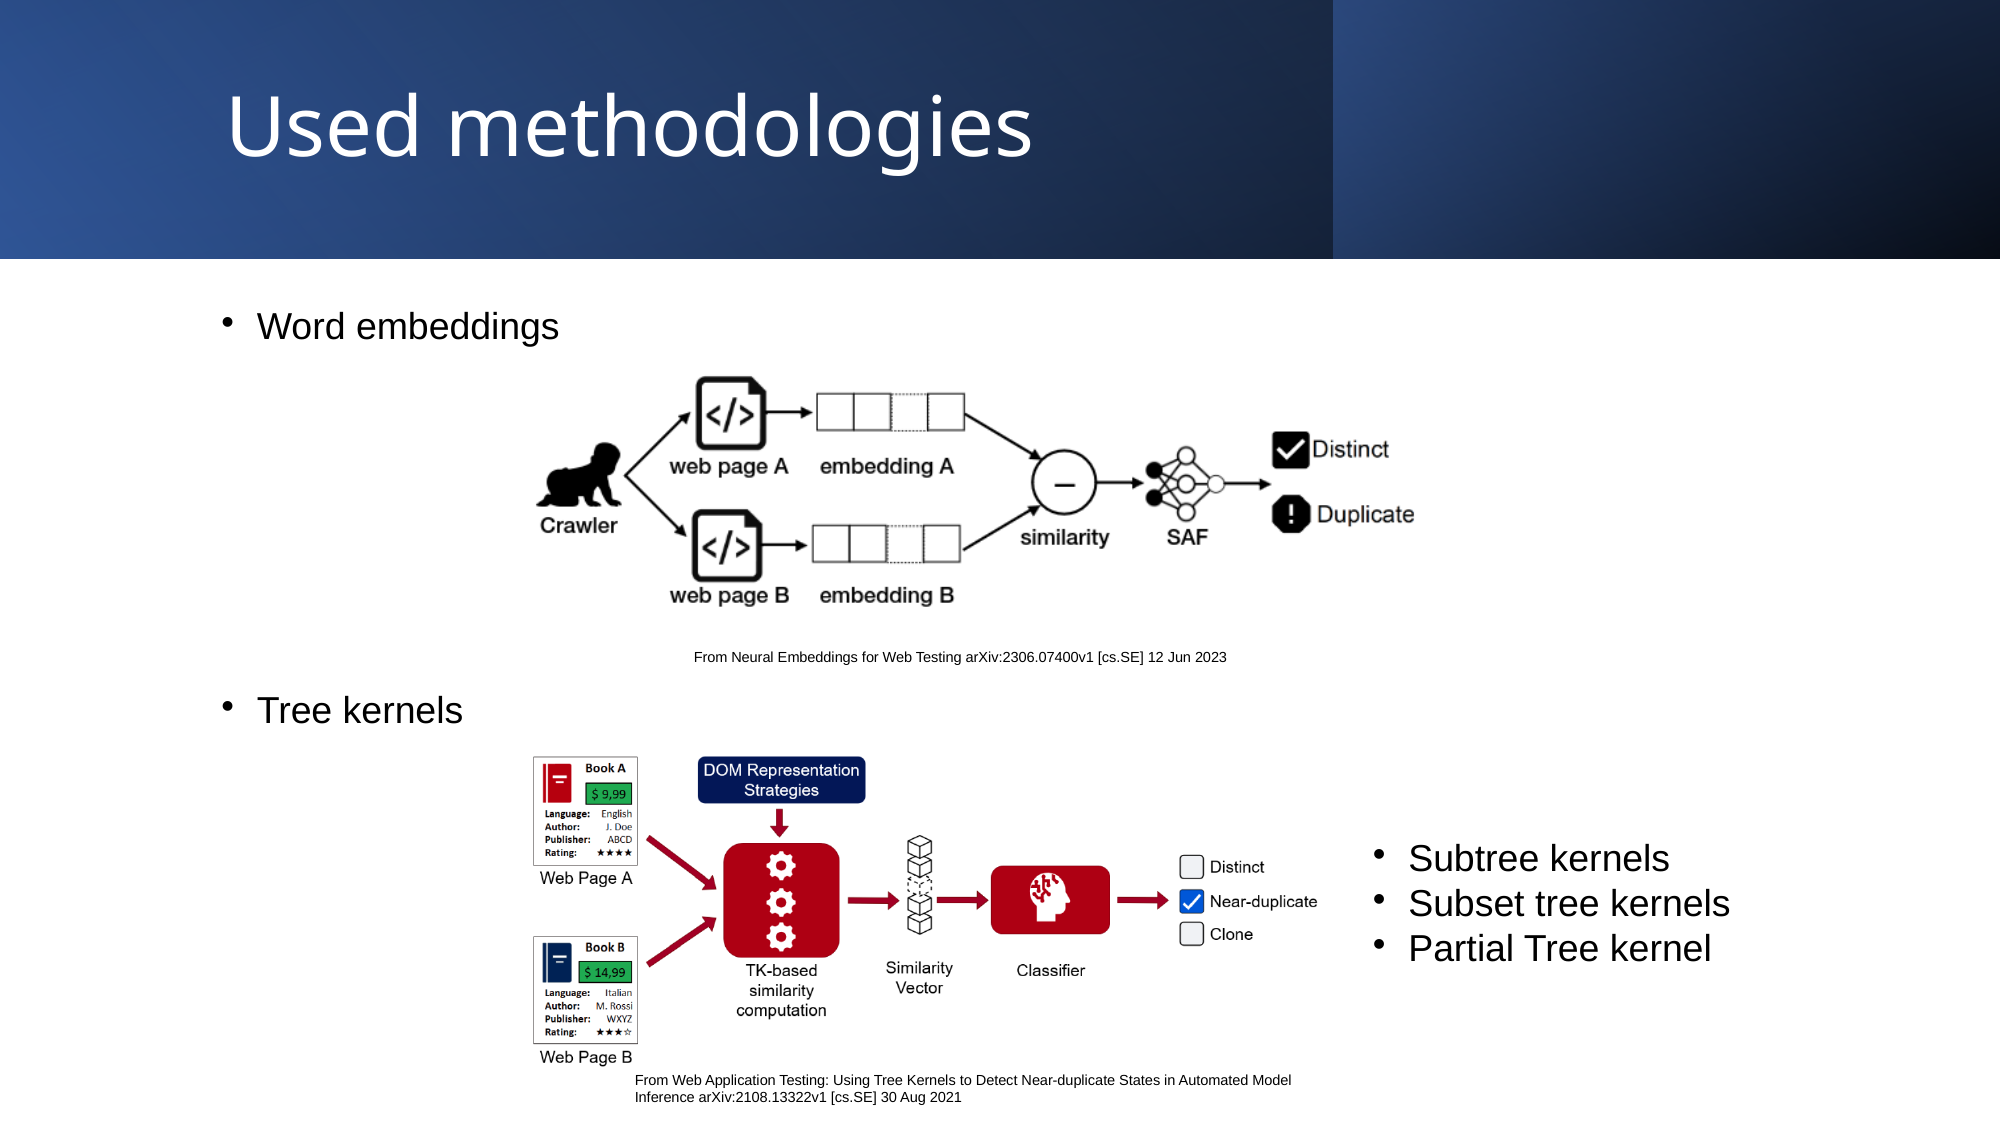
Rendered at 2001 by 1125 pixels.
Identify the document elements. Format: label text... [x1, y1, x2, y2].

text_box Subtree kernels Subset tree kernels Partial Tree kernel [1358, 826, 1890, 968]
text_box [0, 0, 2000, 259]
text_box Tree kernels [206, 679, 620, 736]
text_box Word embeddings [206, 295, 1565, 352]
picture [501, 738, 1329, 1083]
title Used methodologies [225, 57, 1873, 202]
picture [531, 354, 1418, 620]
text_box From Web Application Testing: Using Tree Kernels to Detect Near-duplicate States in Automated Model Inference arXiv:2108.13322v1 [cs.SE] 30 Aug 2021 [620, 1083, 1329, 1111]
text_box From Neural Embeddings for Web Testing arXiv:2306.07400v1 [cs.SE] 12 Jun 2023 [679, 640, 1270, 688]
